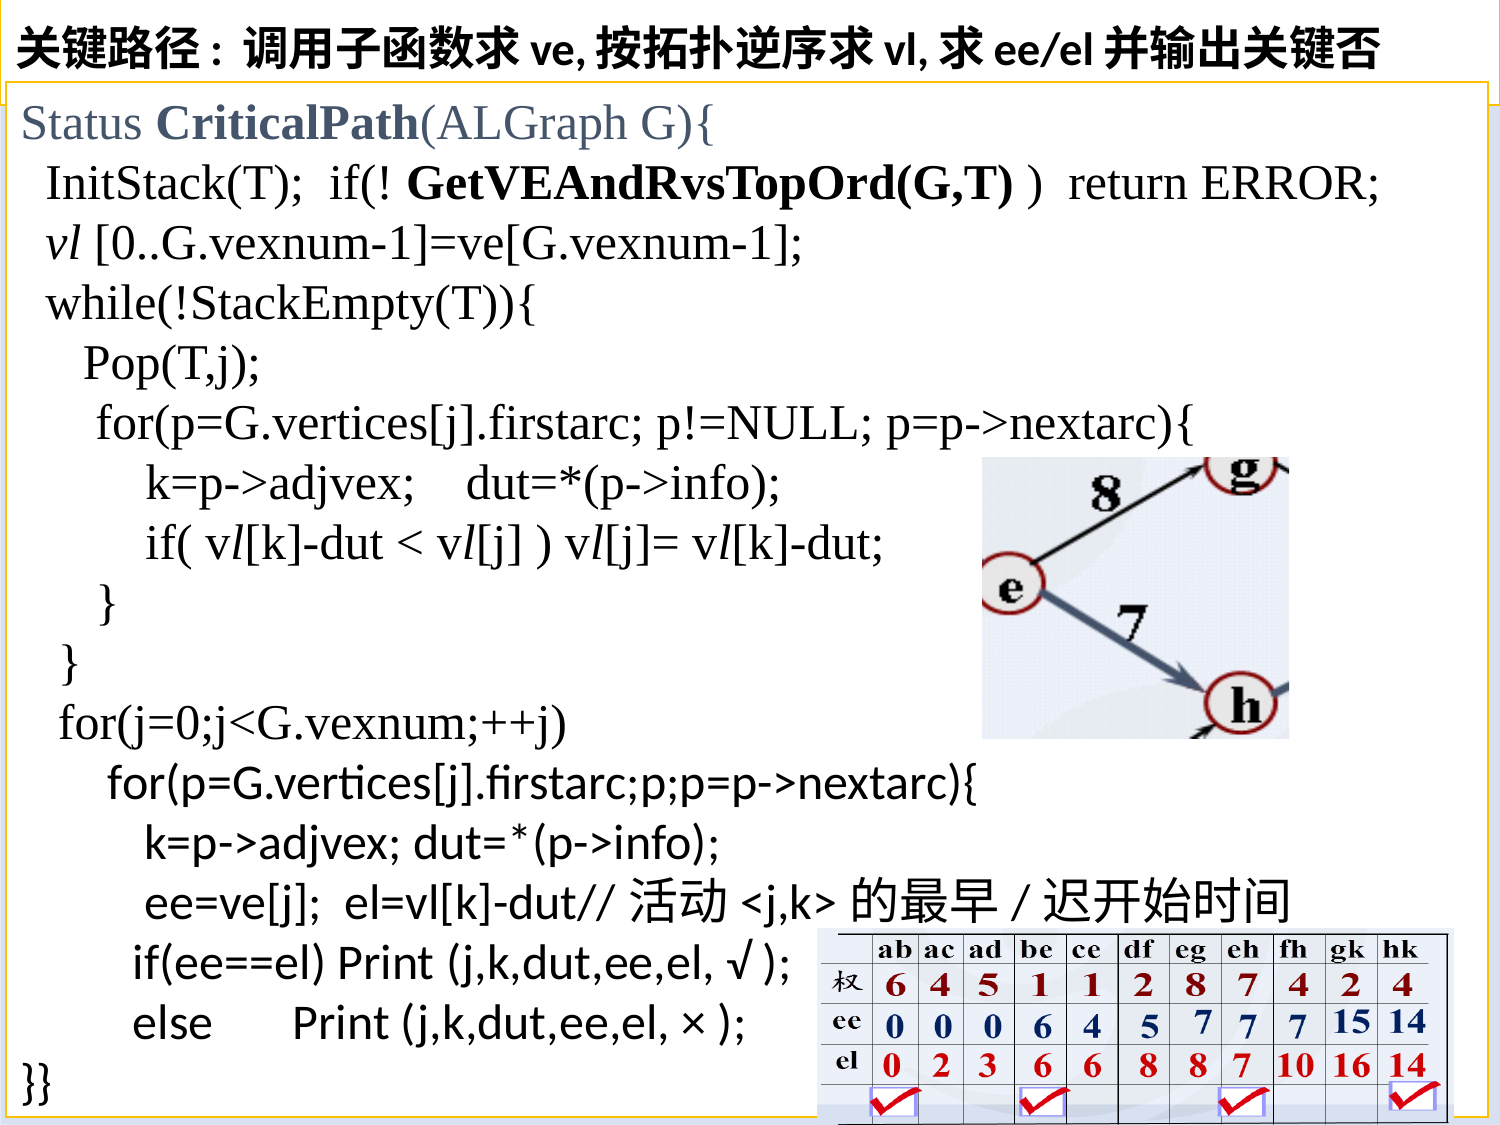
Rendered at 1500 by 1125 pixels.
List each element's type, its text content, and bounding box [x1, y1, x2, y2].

title 关键路径: 调用子函数求ve,按拓扑逆序求vl,求ee/el并输出关键否 [0, 0, 1500, 106]
text_box Status CriticalPath(ALGraph G){ InitStack(T); if(! GetVEAndRvsTopOrd(G,T) ) return ERROR; vl [0..G.vexnum-1]=ve[G.vexnum-1]; while(!StackEmpty(T)){ Pop(T,j); for(p=G.vertices[j].firstarc; p!=NULL; p=p->nextarc){ k=p->adjvex; dut=*(p->info); if( vl[k]-dut < vl[j] ) vl[j]= vl[k]-dut; } } for(j=0;j<G.vexnum;++j) for(p=G.vertices[j].firstarc;p;p=p->nextarc){ k=p->adjvex; dut=*(p->info); ee=ve[j]; el=vl[k]-dut//活动<j,k>的最早/迟开始时间 if(ee==el) Print (j,k,dut,ee,el, √ ); else Print (j,k,dut,ee,el, × ); }} [5, 81, 1489, 1118]
picture [0, 106, 1500, 1125]
picture [981, 456, 1290, 739]
